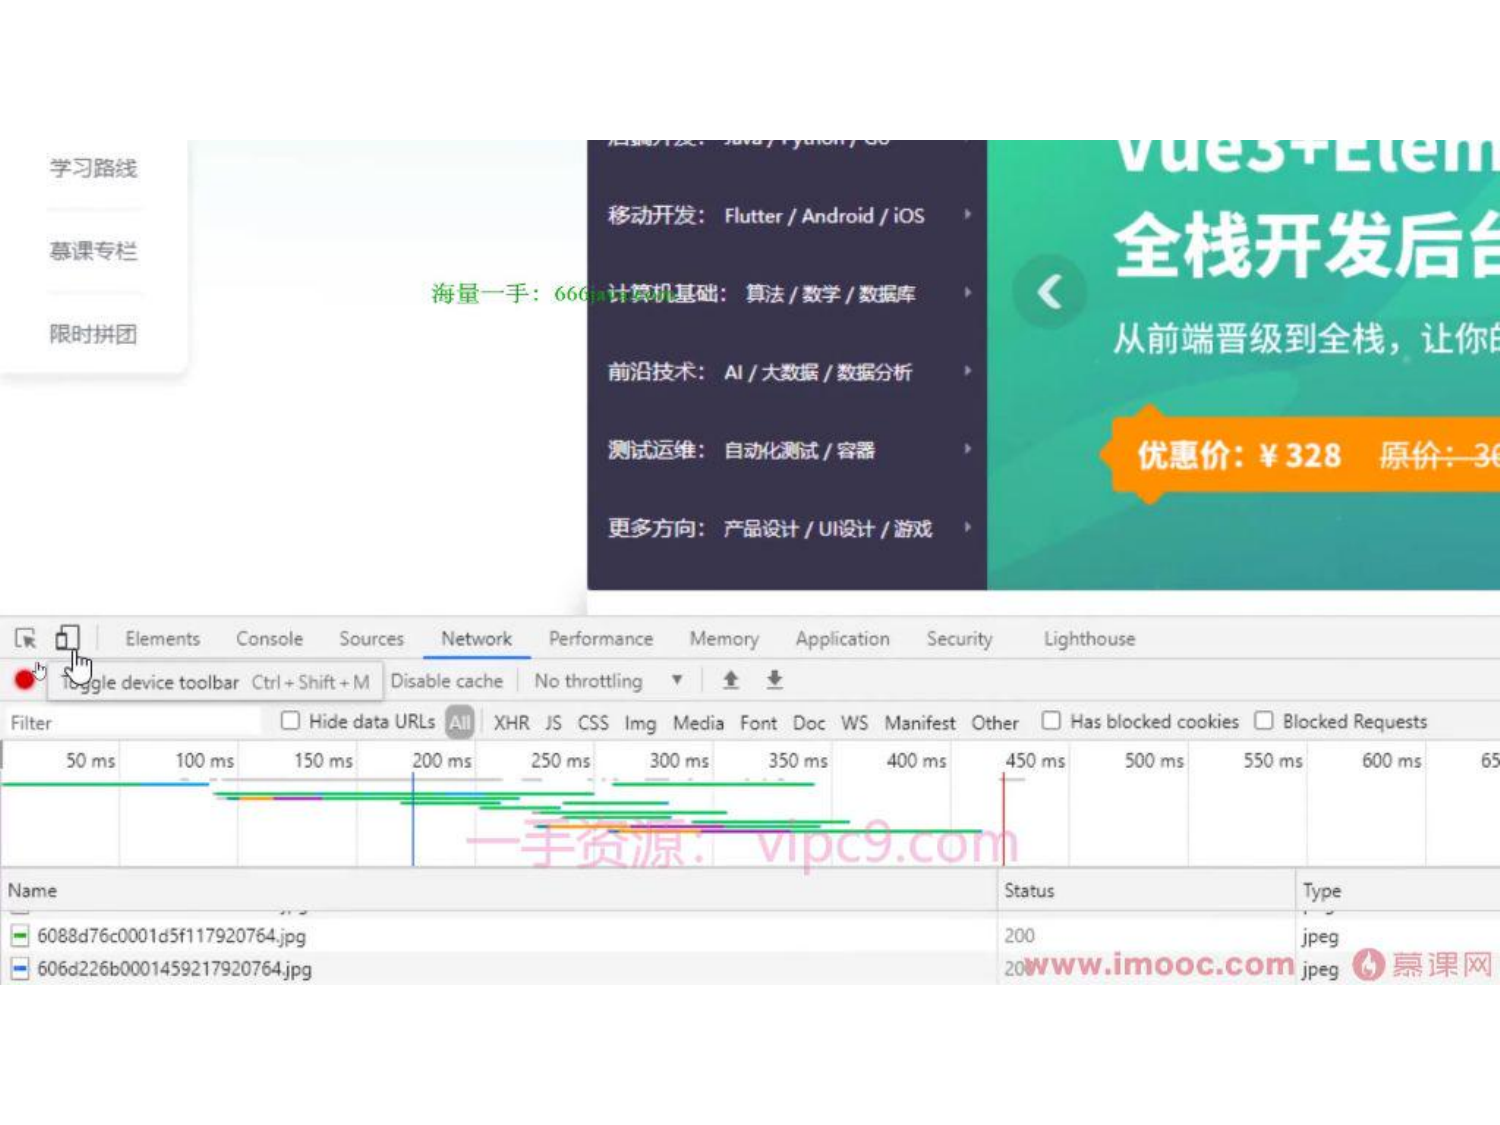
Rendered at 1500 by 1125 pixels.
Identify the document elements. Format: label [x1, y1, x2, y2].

picture [0, 140, 1500, 985]
